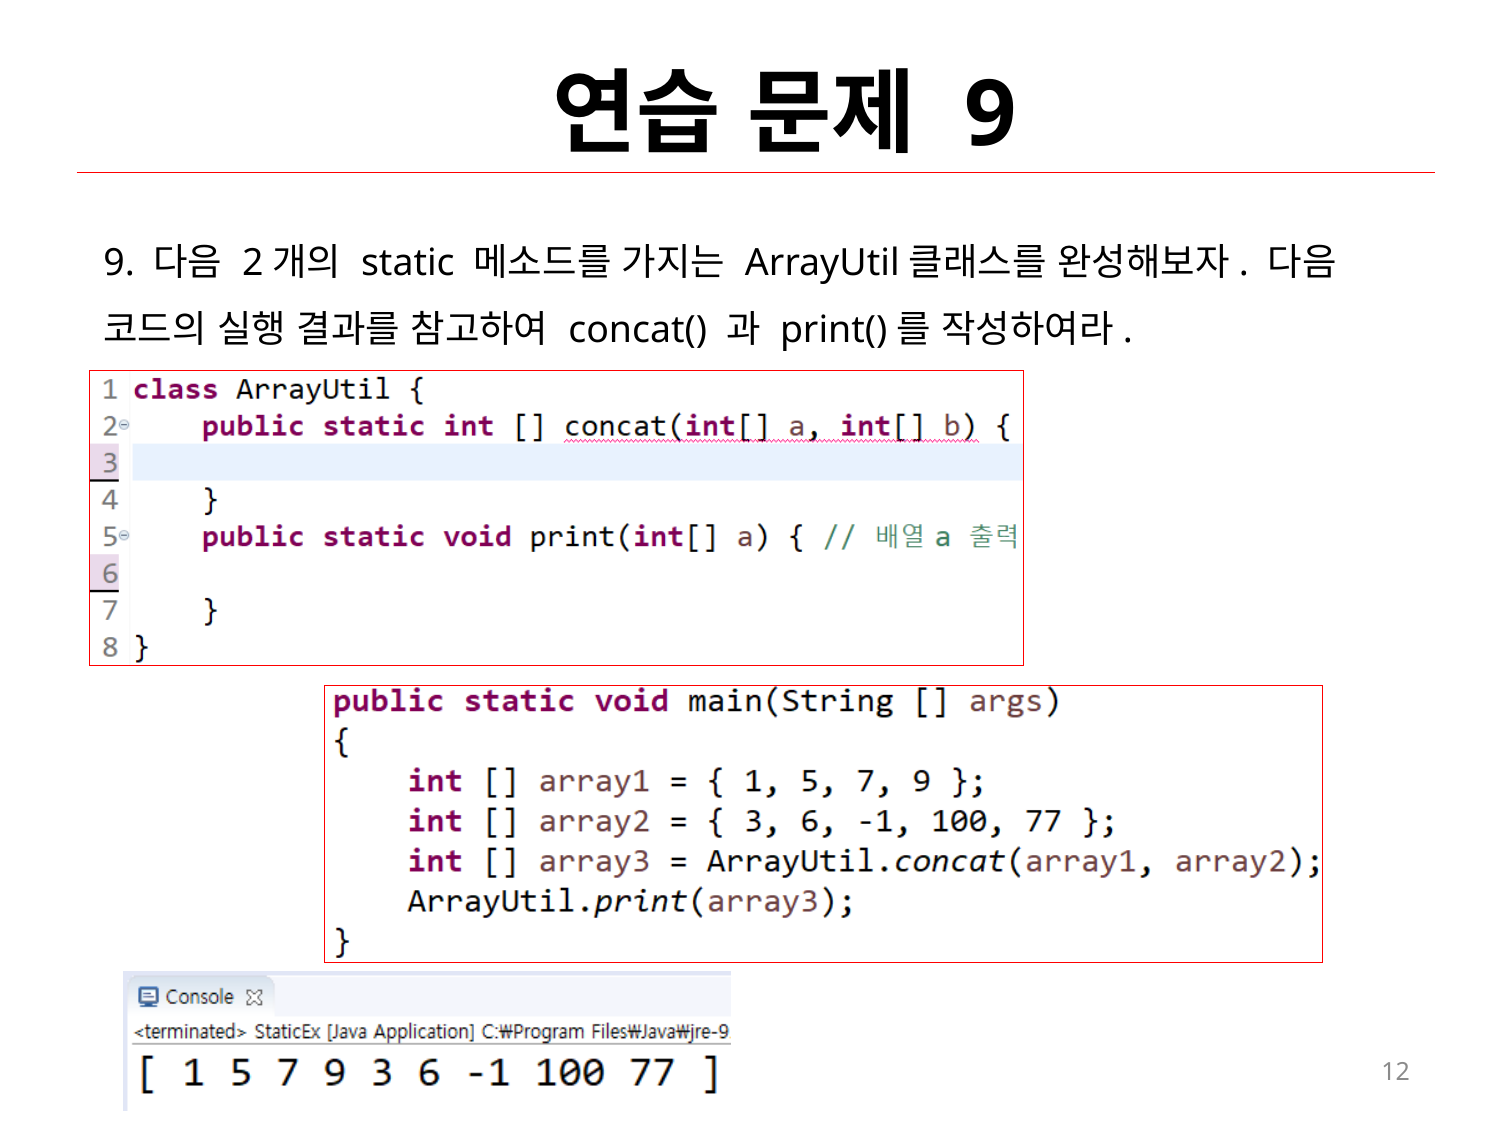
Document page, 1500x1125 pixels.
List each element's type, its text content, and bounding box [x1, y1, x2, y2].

text_box 9. 다음 2개의 static 메소드를 가지는 ArrayUtil클래스를 완성해보자. 다음 코드의 실행 결과를 참고하여 concat() 과 print()를 작성하여라. [88, 208, 1447, 358]
picture [89, 370, 1024, 667]
title 연습 문제 9 [75, 45, 1495, 173]
picture [324, 685, 1323, 963]
slide_number 12 [1074, 1042, 1425, 1103]
picture [123, 970, 731, 1111]
